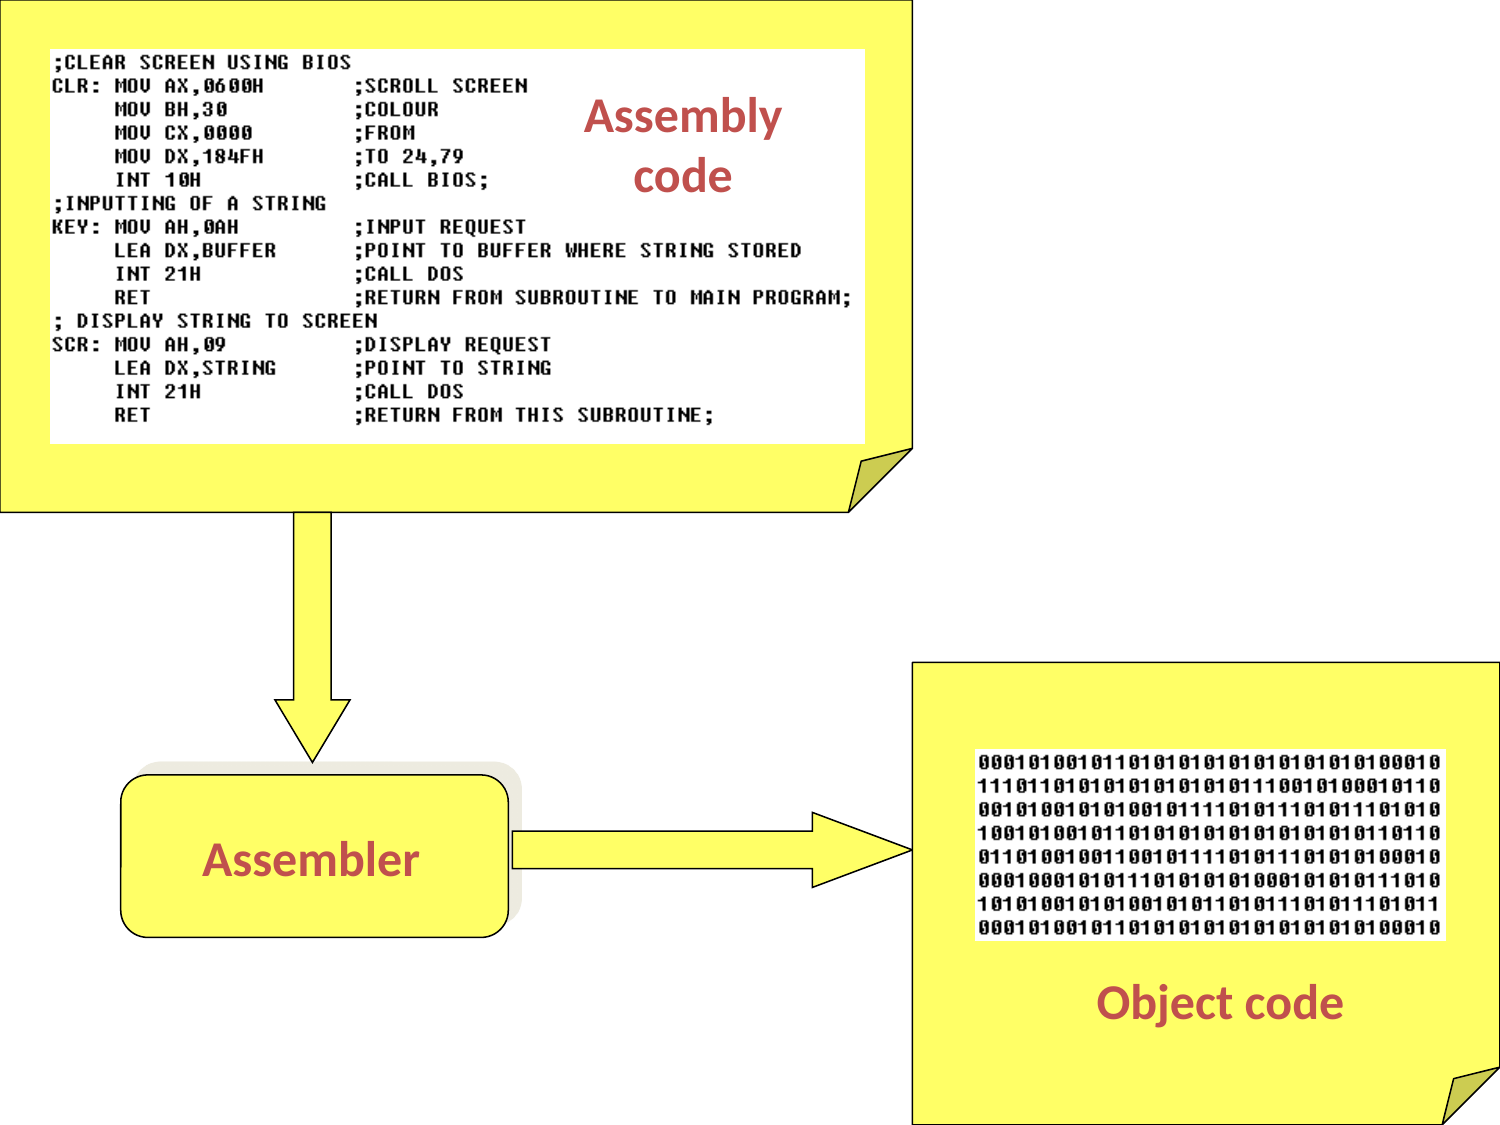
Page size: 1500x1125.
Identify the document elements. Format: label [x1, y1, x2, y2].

text_box [274, 521, 350, 763]
text_box [514, 812, 907, 888]
text_box [0, 0, 913, 513]
text_box [120, 774, 509, 938]
text_box [912, 662, 1500, 1125]
